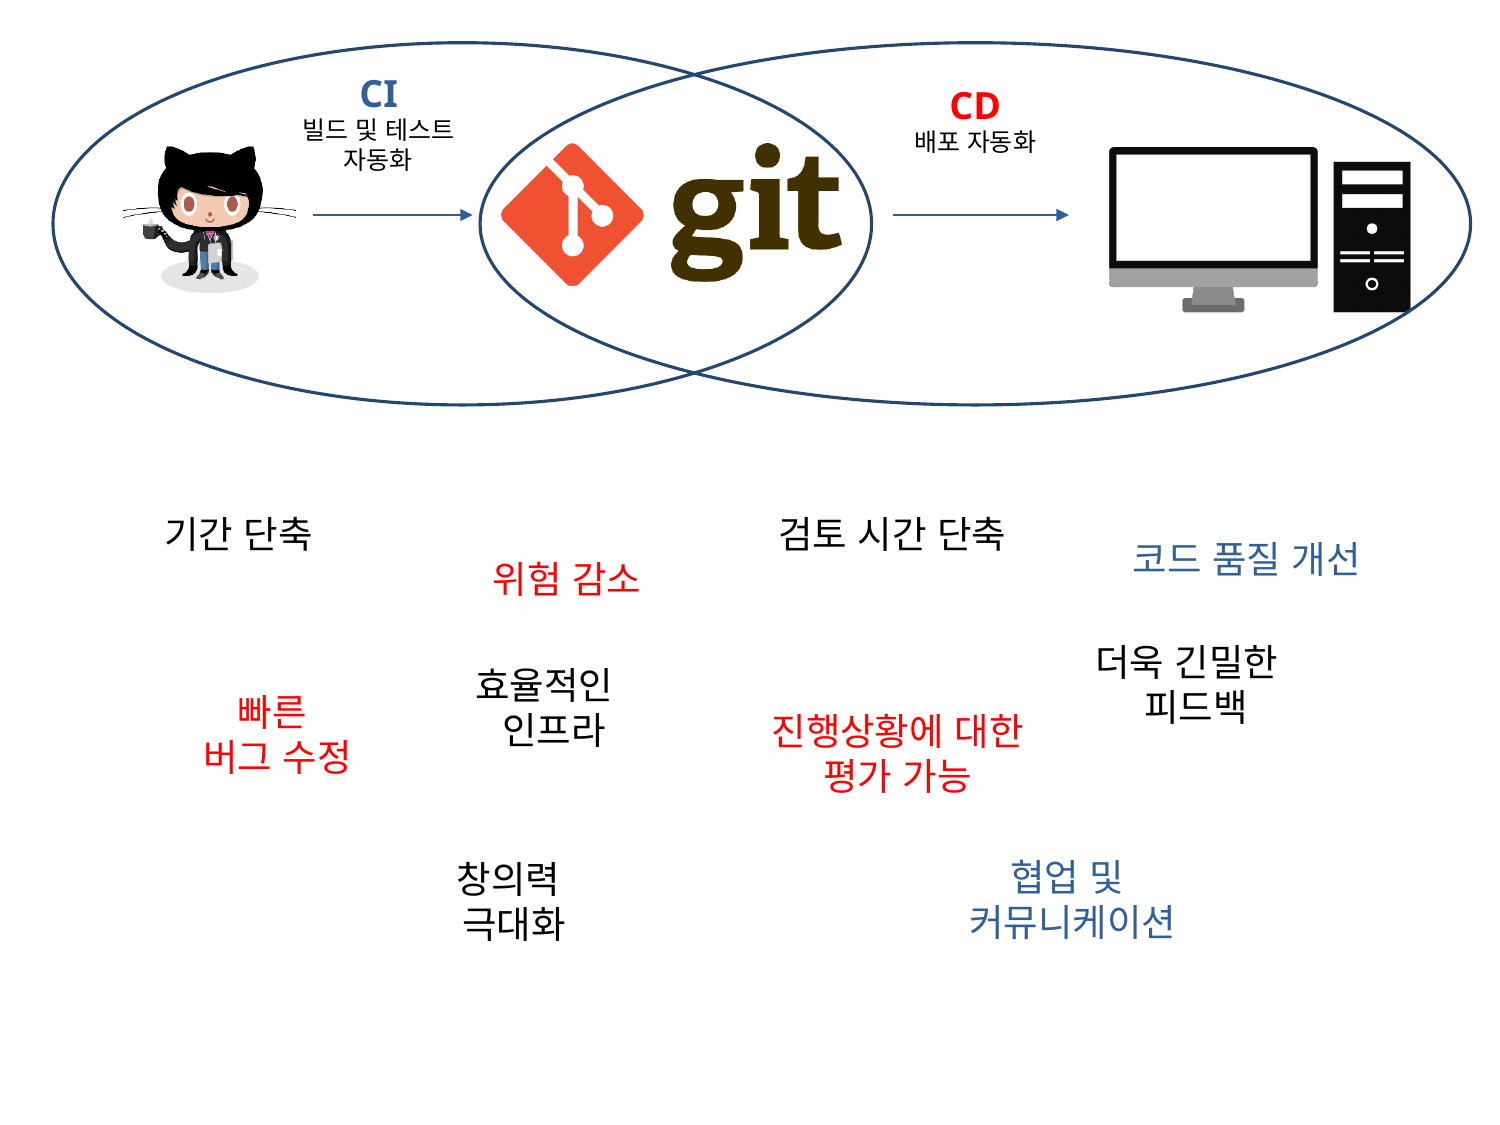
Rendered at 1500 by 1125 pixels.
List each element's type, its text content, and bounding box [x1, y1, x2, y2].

text_box 창의력 극대화 [372, 849, 656, 954]
text_box 빠른 버그 수정 [135, 681, 420, 787]
text_box CD 배포 자동화 [891, 74, 1059, 164]
text_box 기간 단축 [149, 503, 434, 564]
text_box 위험 감소 [478, 548, 762, 609]
picture [1072, 42, 1448, 418]
picture [123, 132, 297, 306]
text_box 검토 시간 단축 [763, 503, 1048, 564]
text_box [51, 41, 694, 407]
text_box 협업 및 커뮤니케이션 [931, 846, 1215, 952]
text_box CI 빌드 및 테스트 자동화 [277, 62, 480, 182]
text_box [478, 177, 495, 271]
text_box 효율적인 인프라 [390, 655, 698, 760]
picture [501, 143, 842, 287]
text_box 코드 품질 개선 [1118, 528, 1402, 589]
text_box [519, 41, 1067, 407]
text_box 진행상황에 대한 평가 가능 [742, 700, 1053, 806]
text_box [1453, 173, 1473, 275]
text_box 더욱 긴밀한 피드백 [1044, 631, 1329, 737]
